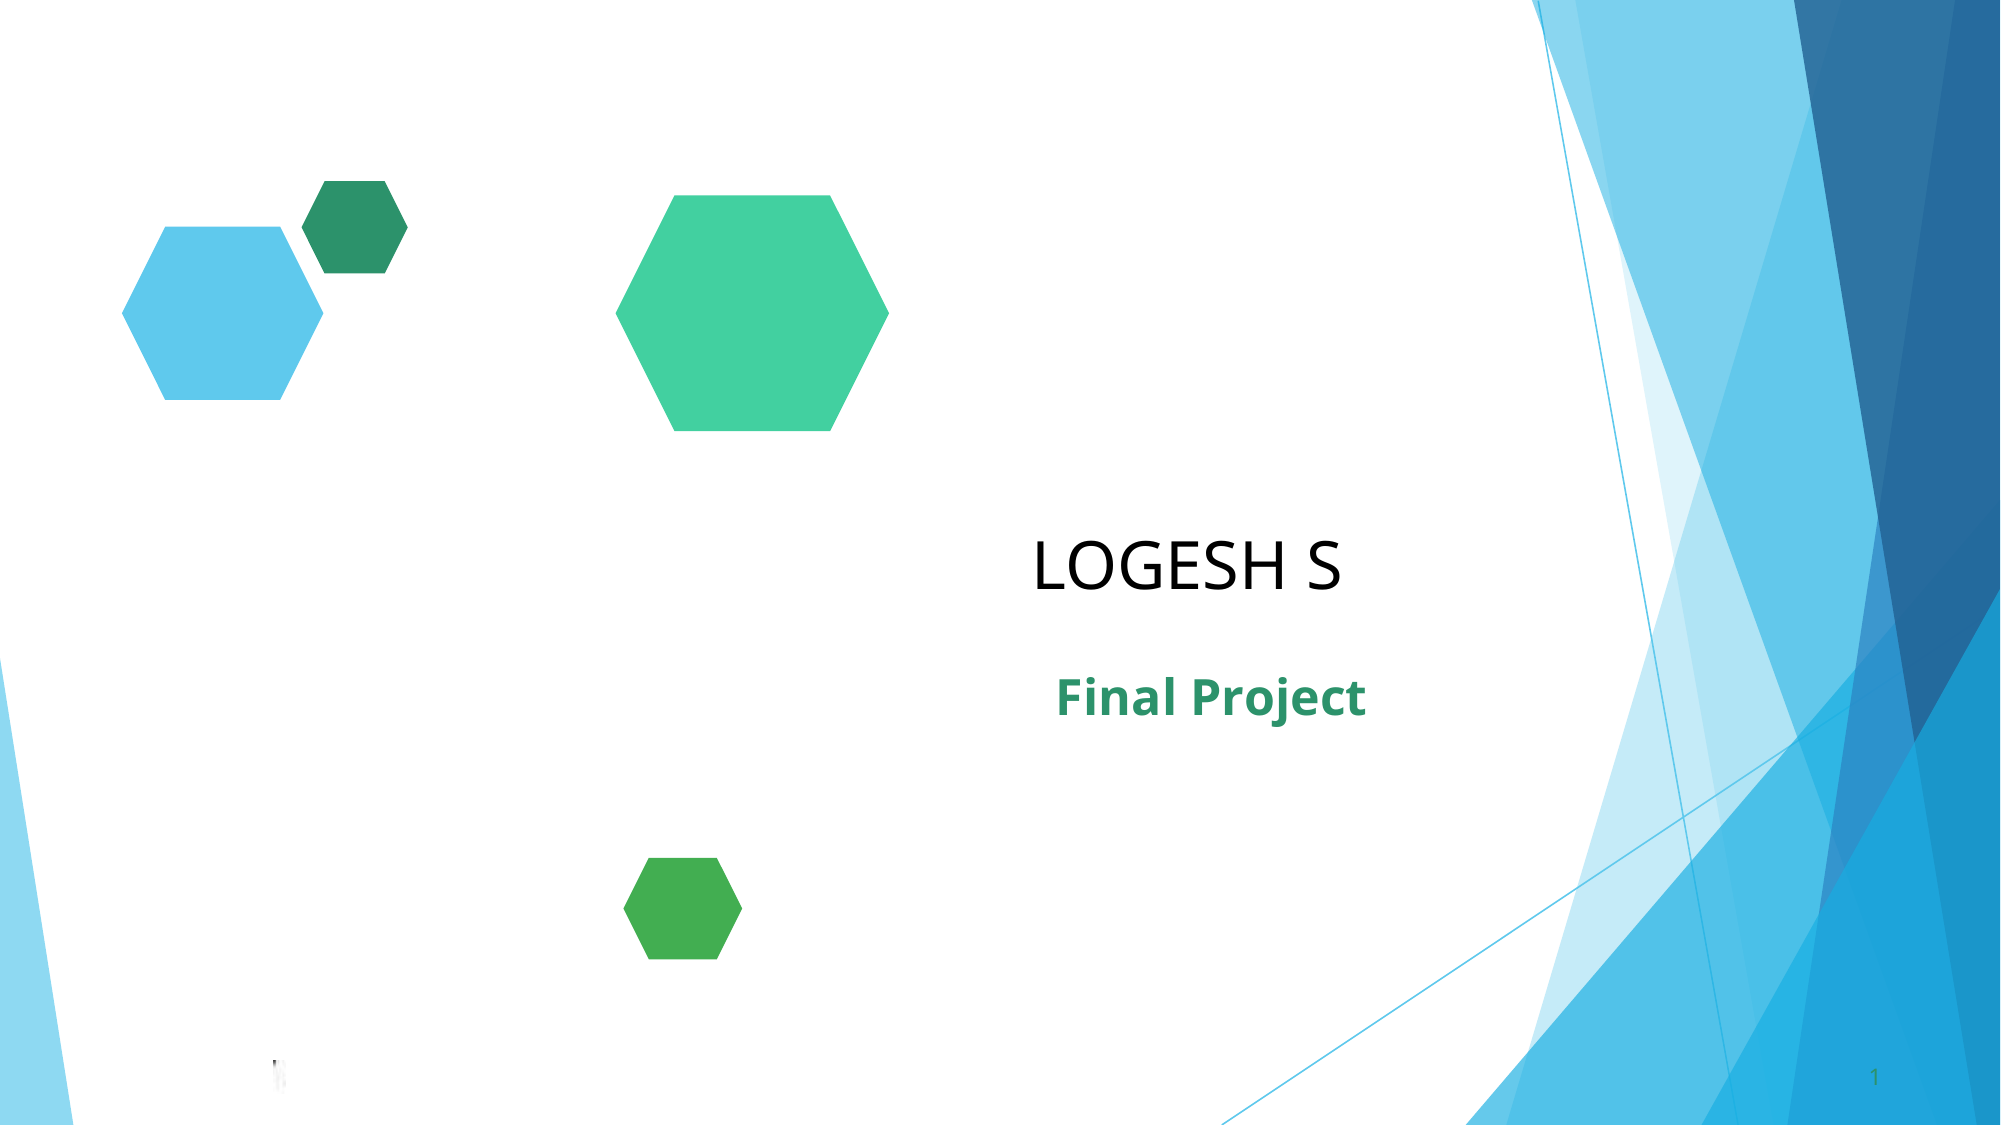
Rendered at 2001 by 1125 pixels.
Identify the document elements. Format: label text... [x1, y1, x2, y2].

picture [273, 1060, 286, 1094]
text_box Final Project [1053, 663, 1446, 726]
slide_number 1 [1861, 1060, 1888, 1125]
title LOGESH S [616, 520, 1621, 712]
